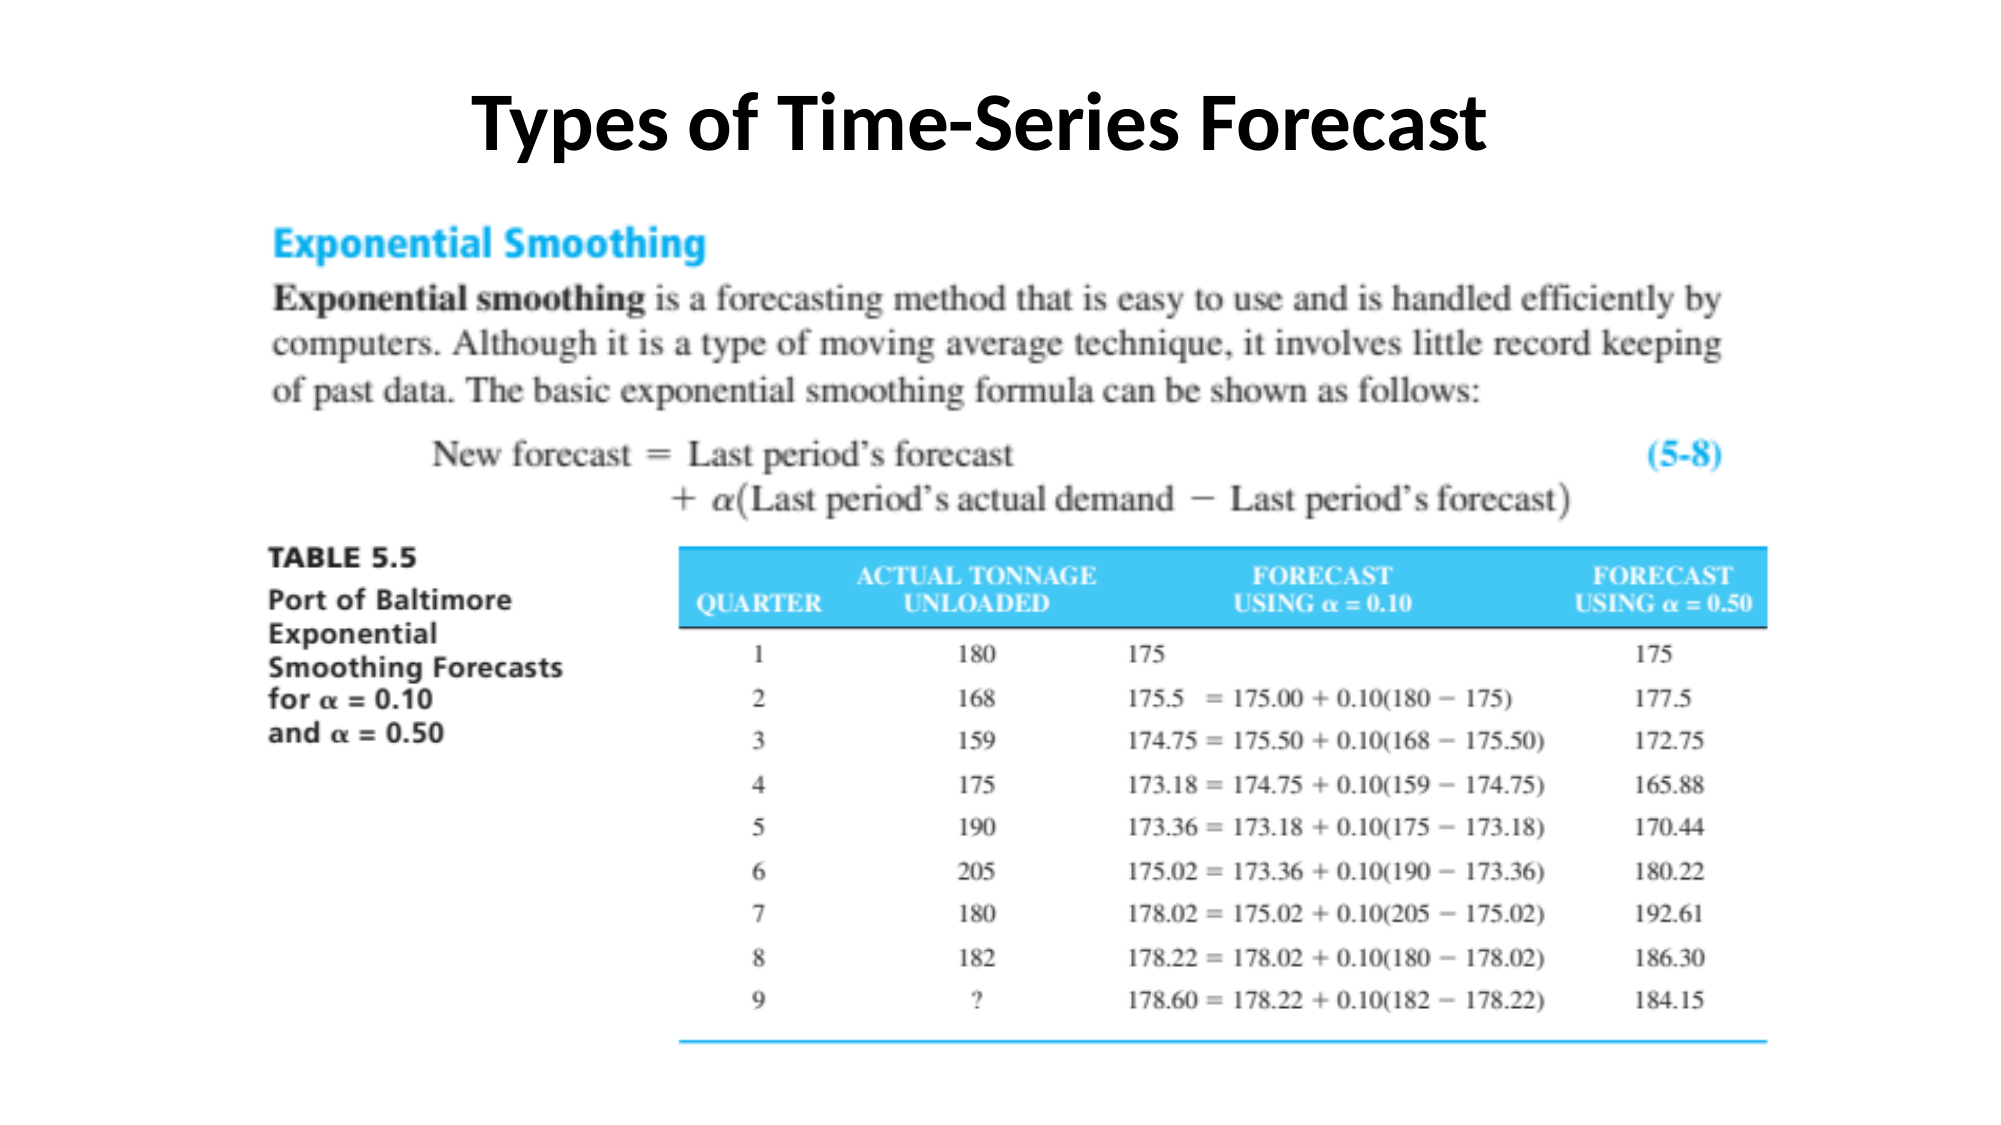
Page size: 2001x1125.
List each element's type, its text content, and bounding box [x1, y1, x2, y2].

picture [255, 211, 1785, 1066]
text_box Types of Time-Series Forecast [354, 59, 1607, 175]
